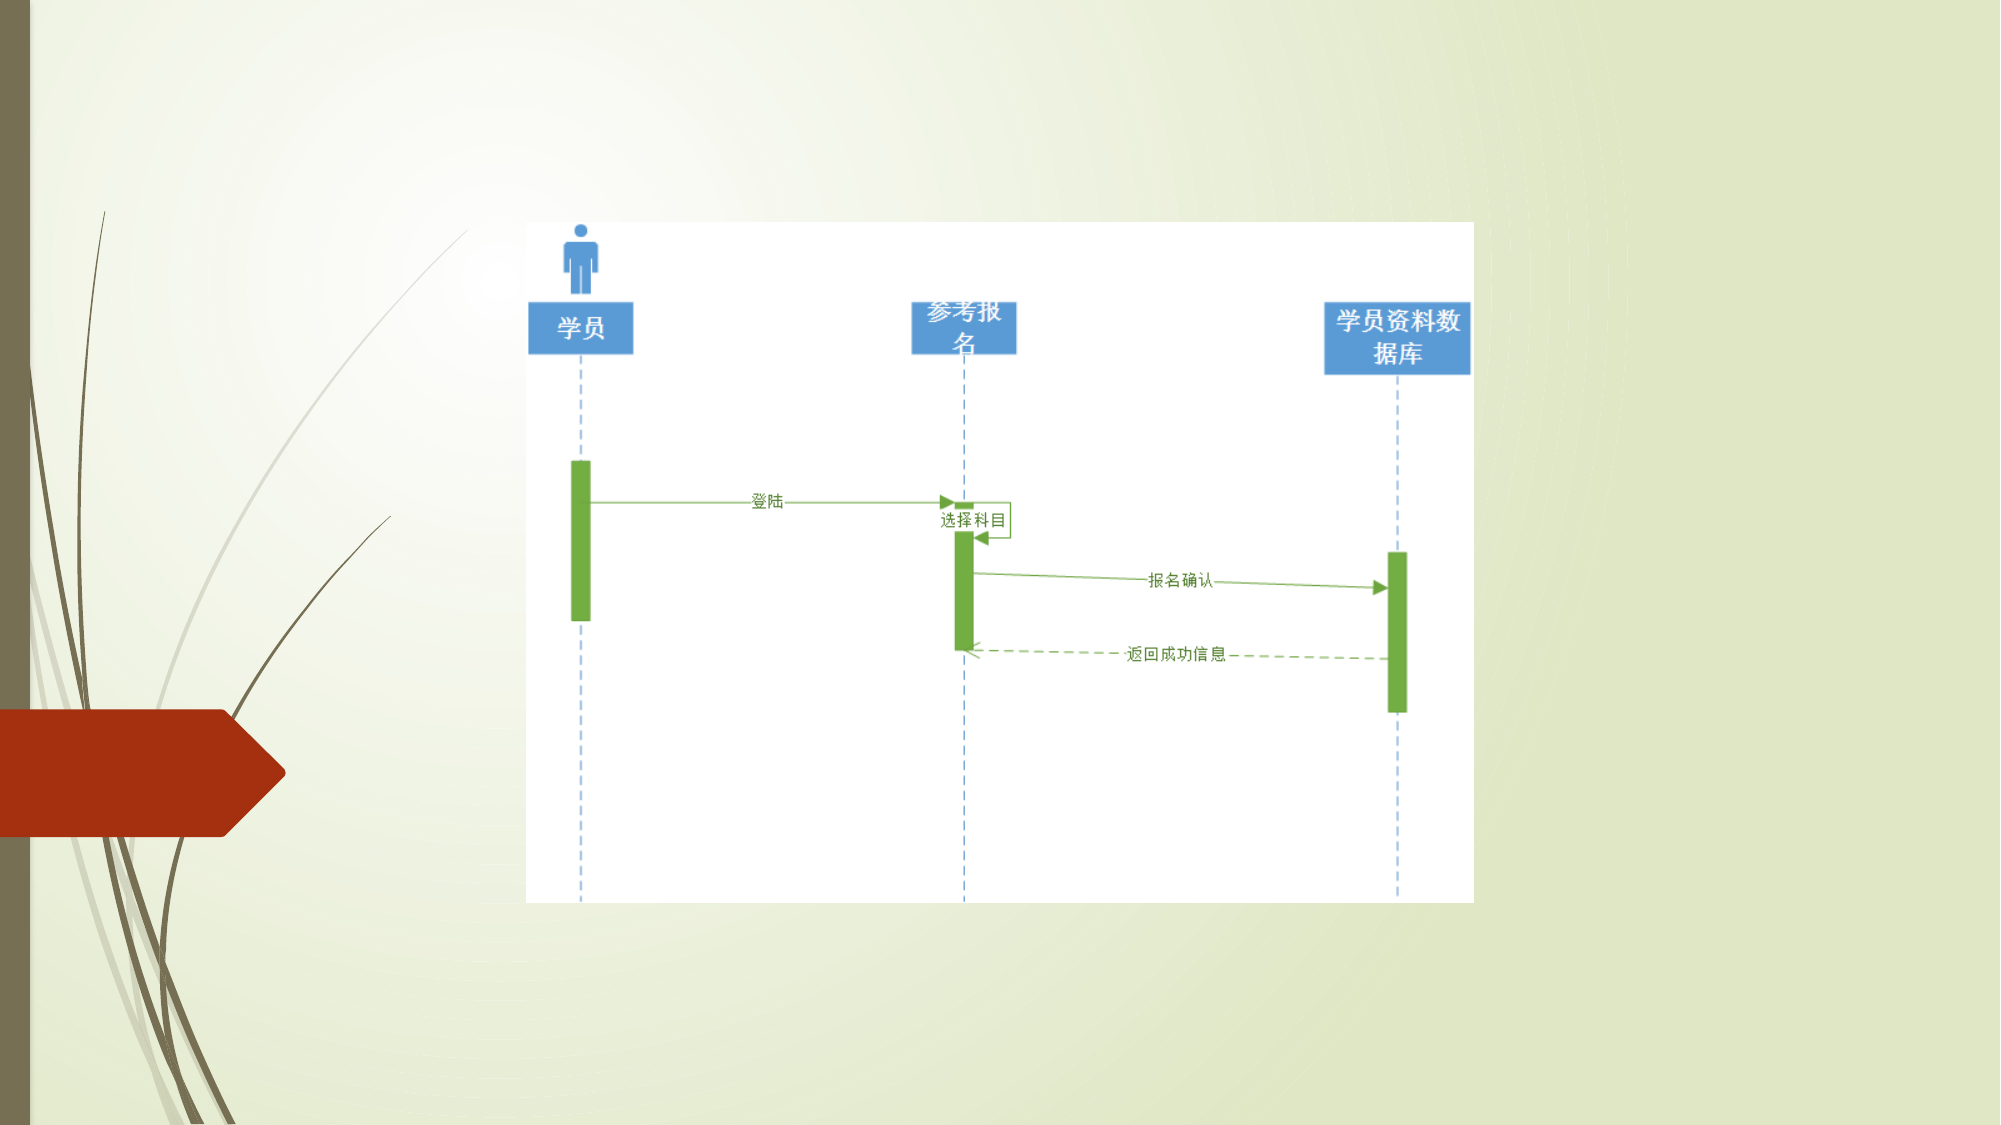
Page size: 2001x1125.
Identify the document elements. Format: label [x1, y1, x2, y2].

picture [525, 222, 1474, 903]
